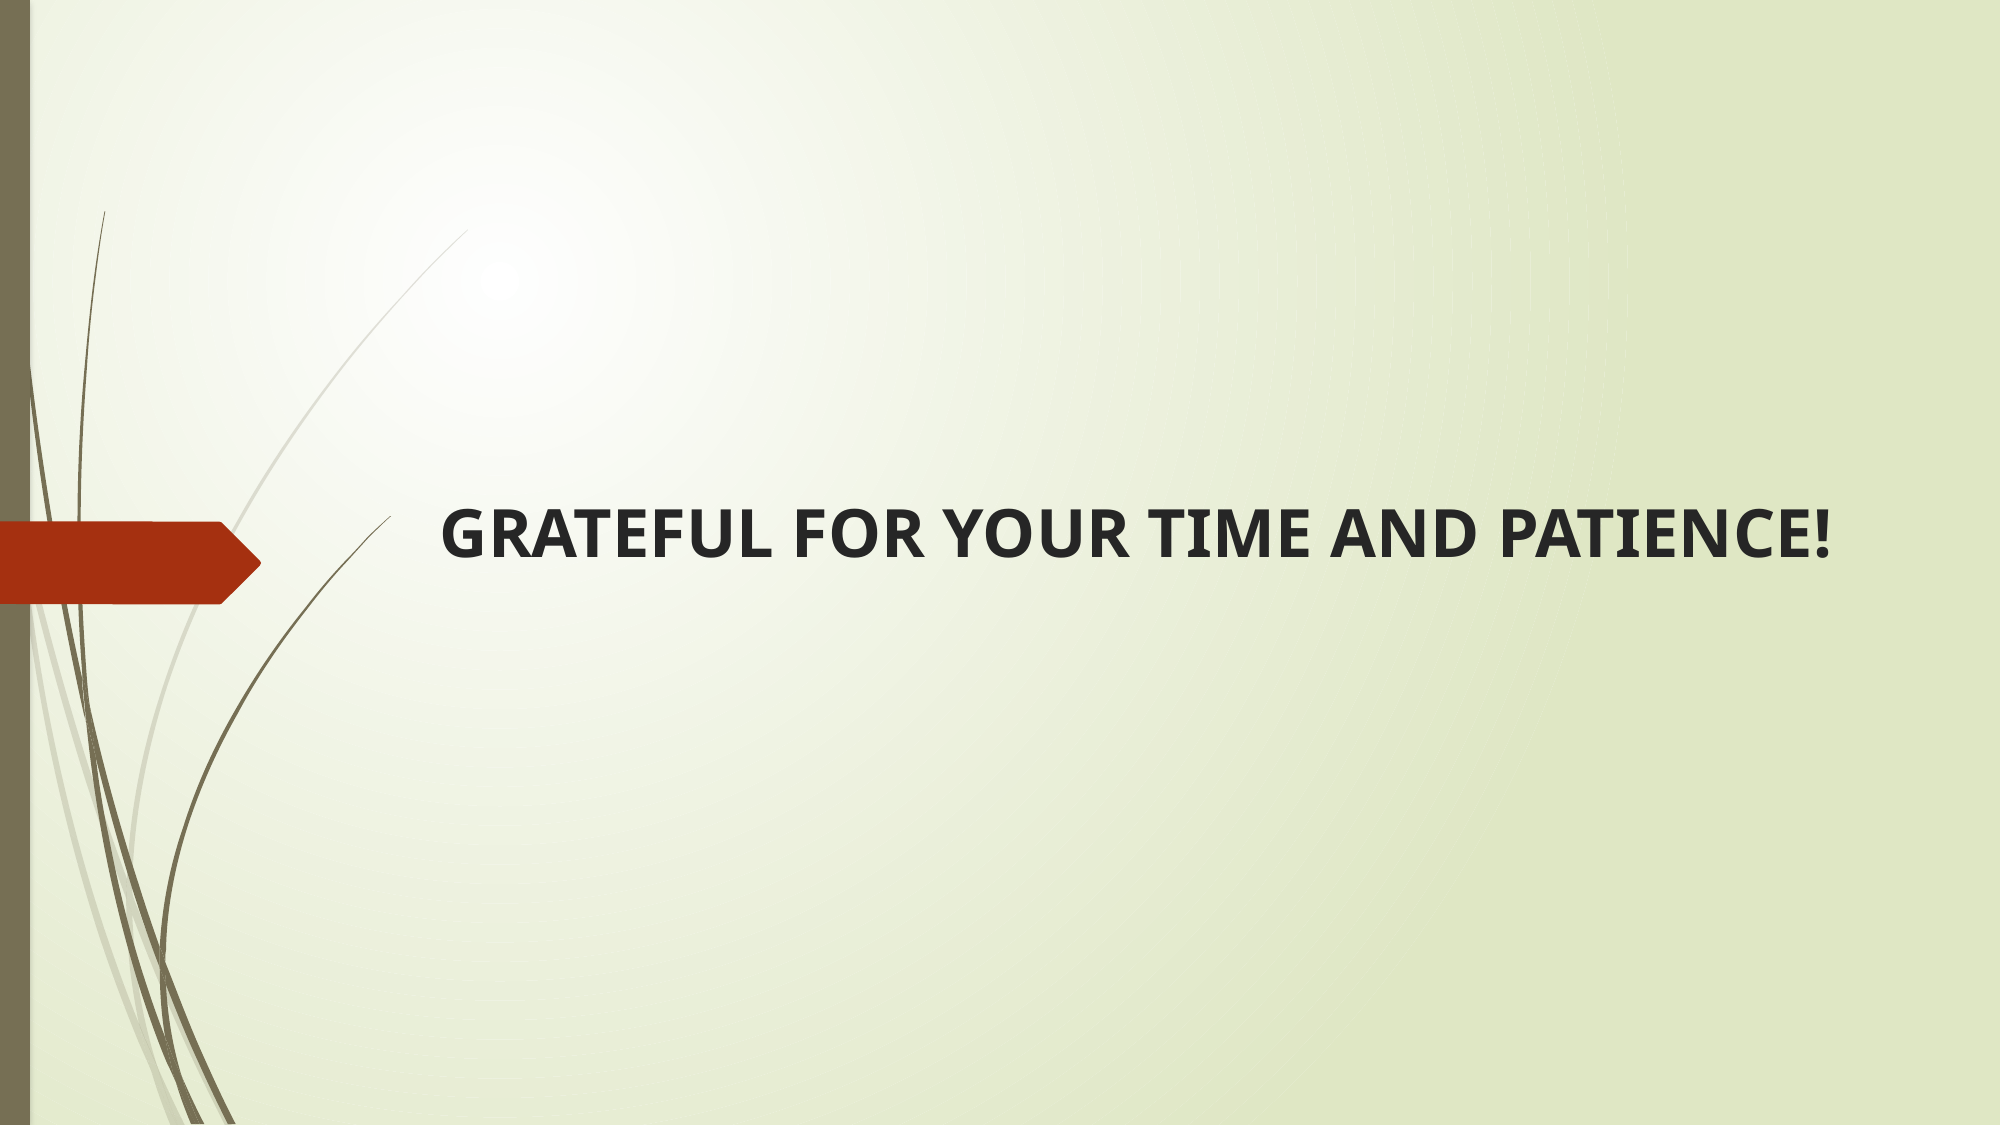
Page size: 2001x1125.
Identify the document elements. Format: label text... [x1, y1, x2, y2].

title GRATEFUL FOR YOUR TIME AND PATIENCE! [424, 337, 1888, 579]
